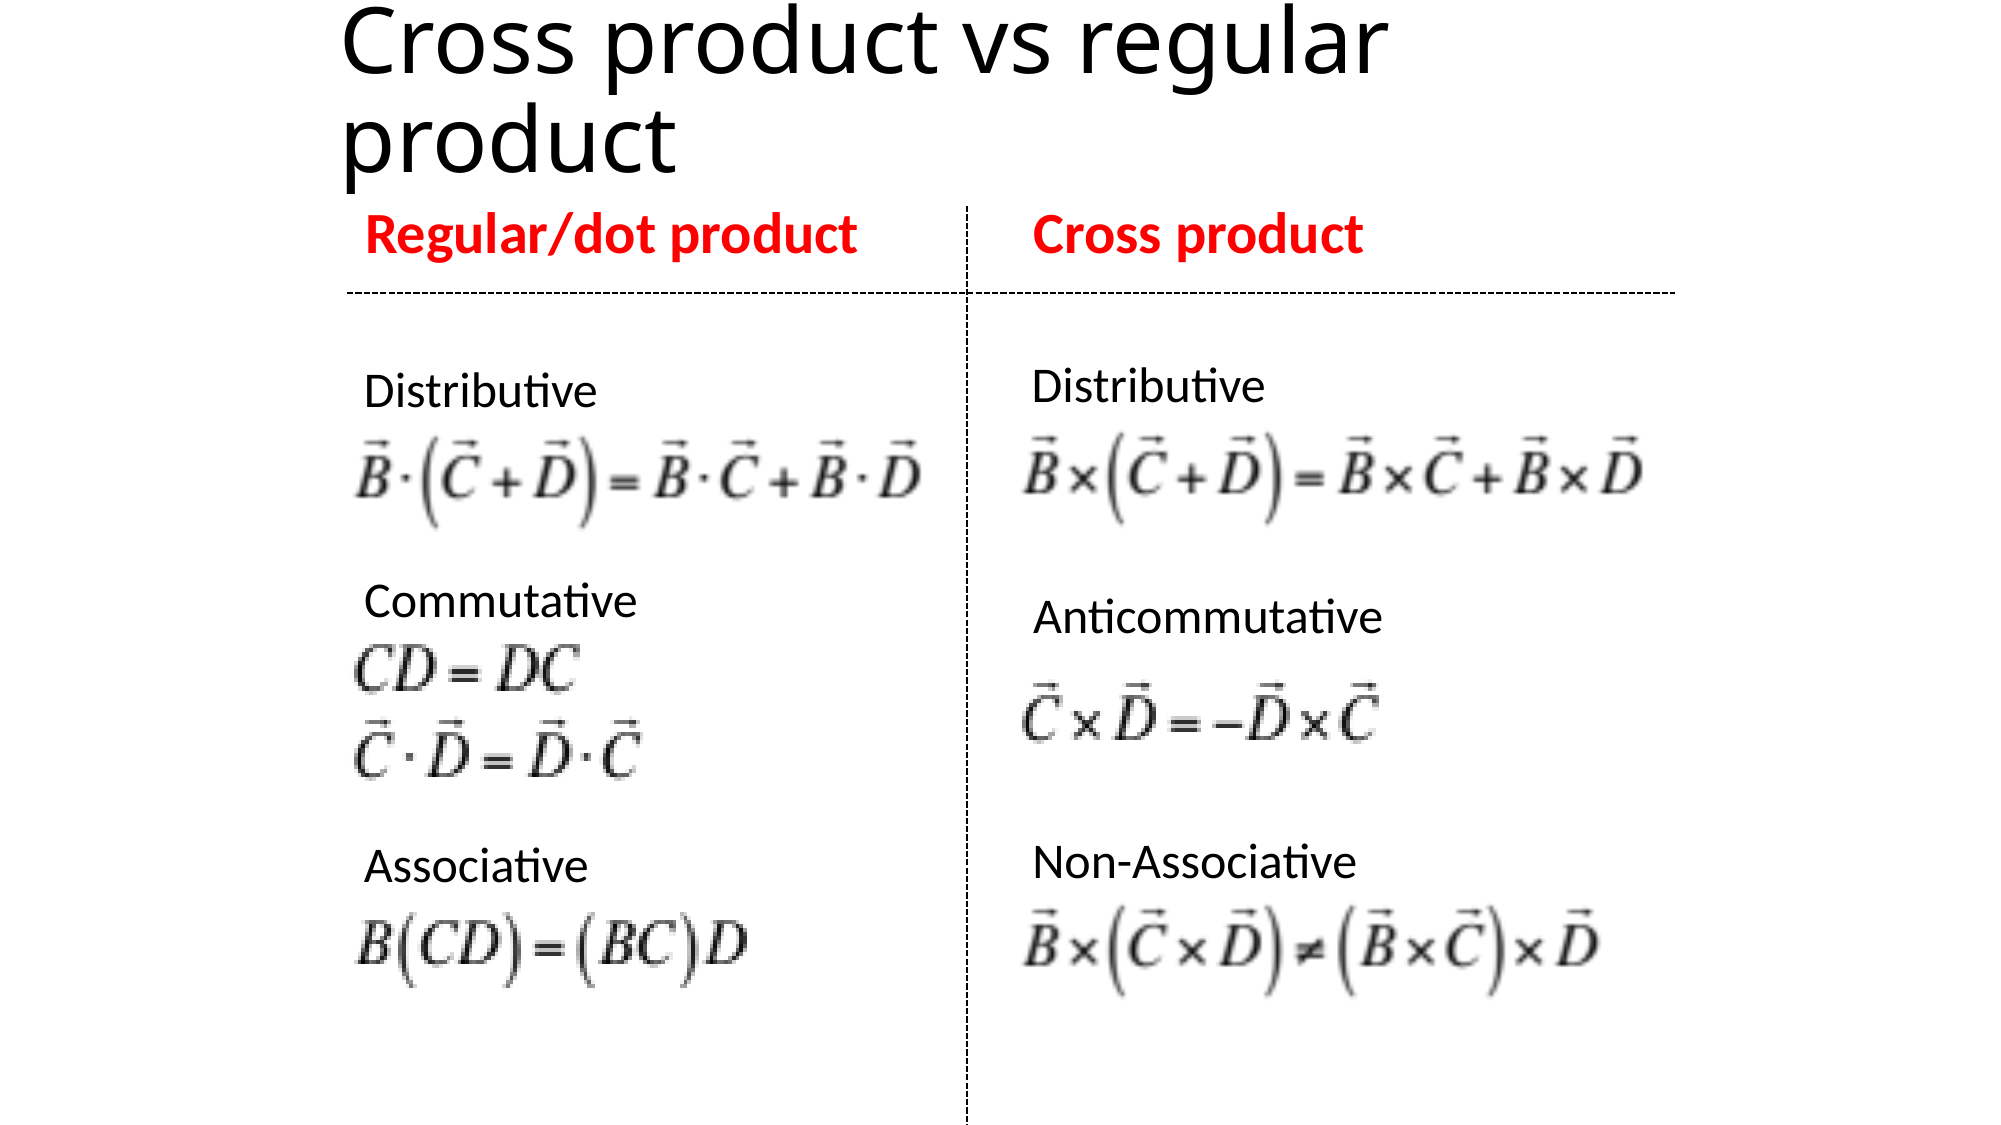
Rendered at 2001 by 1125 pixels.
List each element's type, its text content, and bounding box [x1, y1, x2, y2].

title Cross product vs regular product [324, 0, 1675, 188]
text_box Distributive [1016, 345, 1281, 421]
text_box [347, 708, 648, 786]
text_box Regular/dot product [350, 187, 888, 273]
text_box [347, 900, 755, 994]
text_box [1015, 896, 1602, 1009]
text_box Distributive [349, 349, 614, 425]
text_box Non-Associative [1017, 820, 1373, 896]
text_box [347, 427, 929, 540]
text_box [347, 636, 585, 700]
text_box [1015, 423, 1650, 536]
text_box Associative [349, 824, 605, 900]
text_box Anticommutative [1018, 576, 1399, 651]
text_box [1015, 671, 1384, 750]
text_box Cross product [1018, 187, 1394, 273]
text_box Commutative [349, 560, 653, 636]
